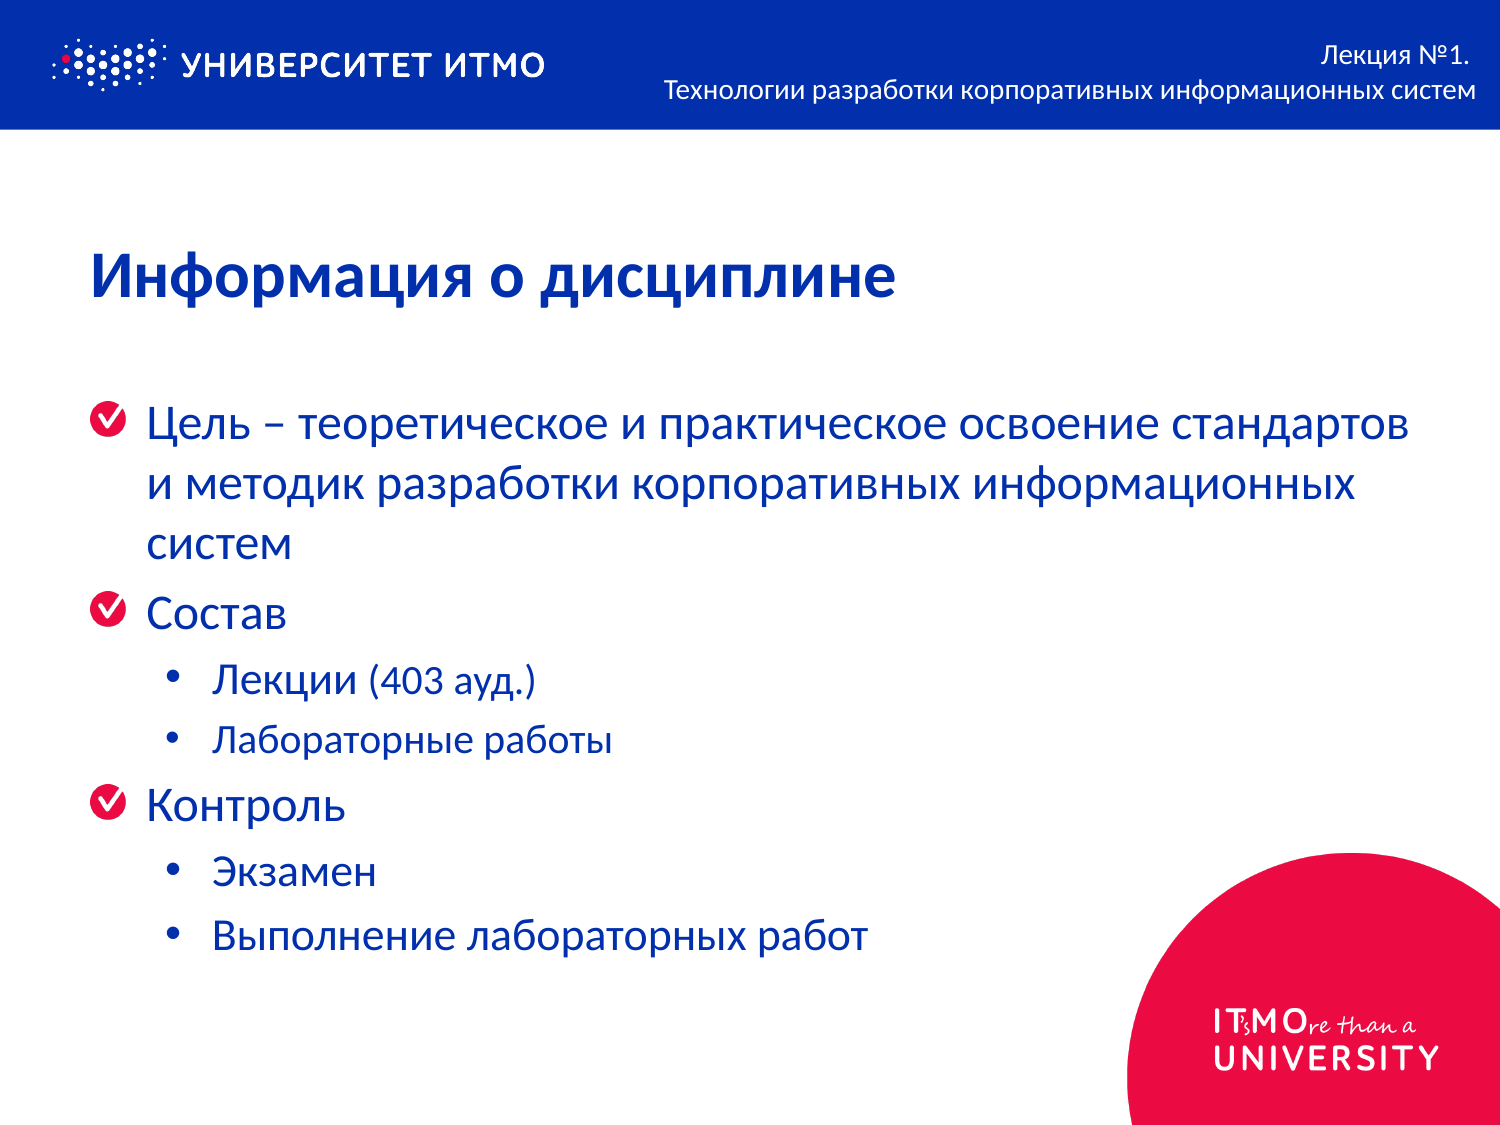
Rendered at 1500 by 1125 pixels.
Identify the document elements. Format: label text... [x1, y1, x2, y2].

picture [0, 0, 596, 130]
picture [90, 591, 126, 627]
picture [1107, 832, 1500, 1125]
footer Лекция №1. Технологии разработки корпоративных информационных систем [573, 40, 1493, 101]
title Информация о дисциплине [75, 202, 1105, 339]
list Цель – теоретическое и практическое освоение стандартов и методик разработки корпоративных информационных систем Состав Лекции (403 ауд.) Лабораторные работы Контроль Экзамен Выполнение лабораторных работ [75, 381, 1460, 1005]
picture [90, 784, 126, 820]
picture [90, 401, 126, 437]
